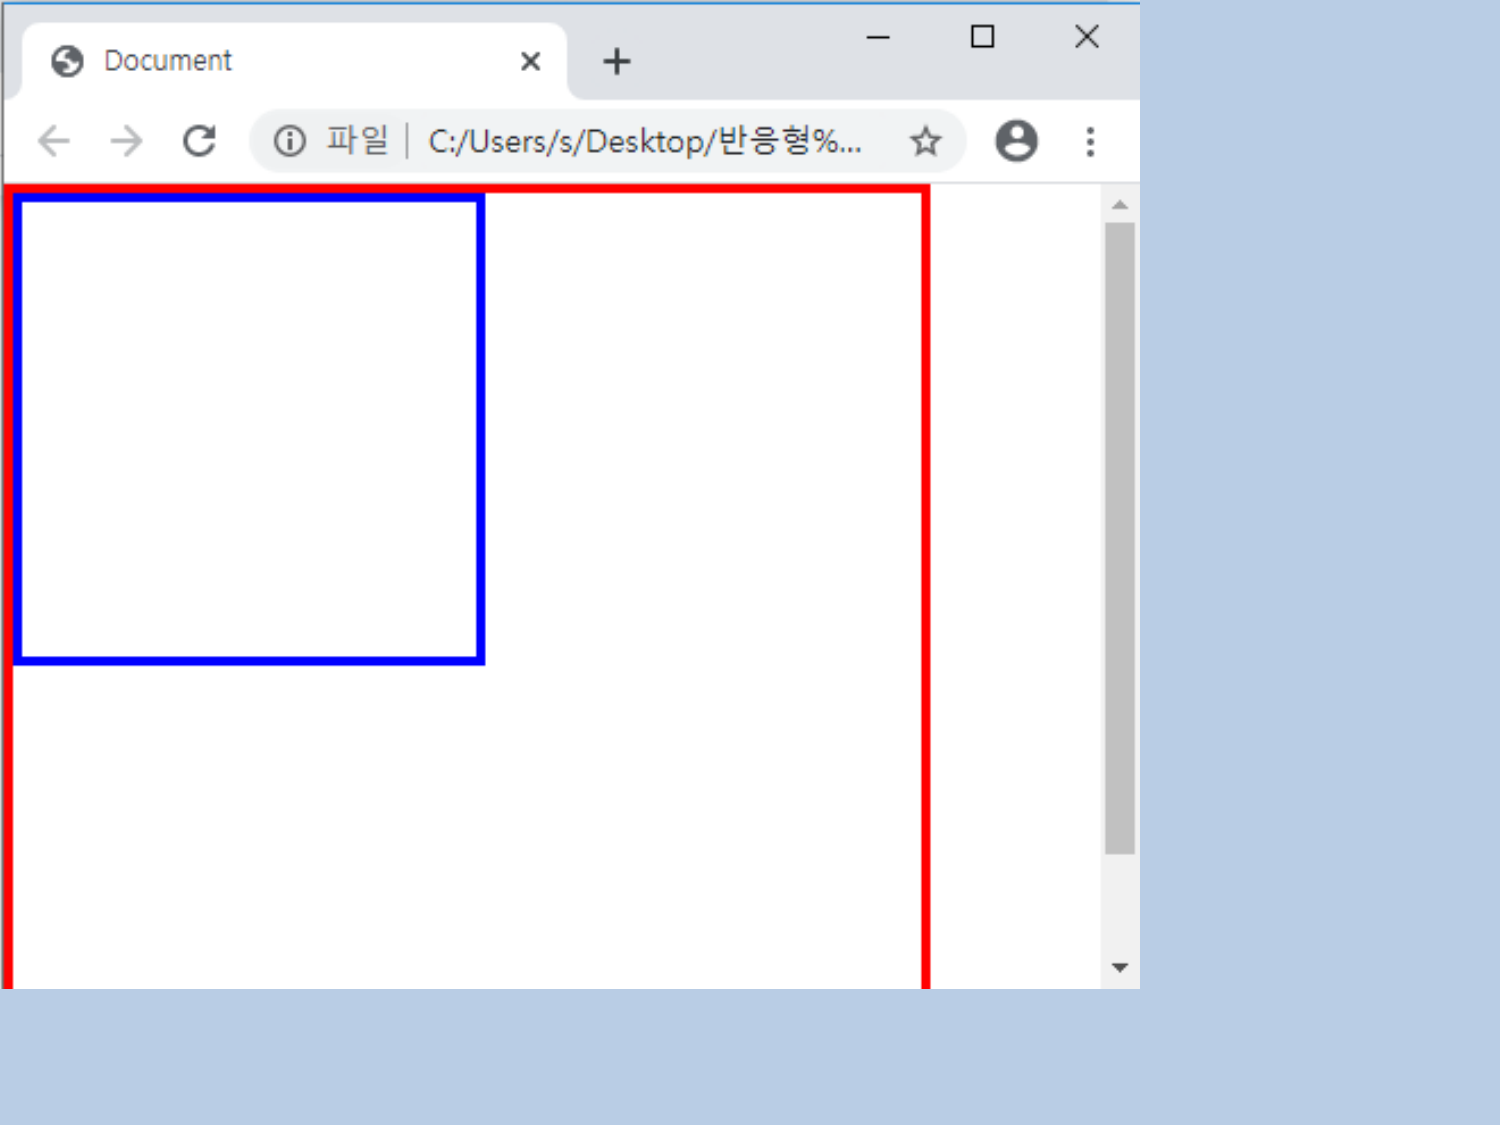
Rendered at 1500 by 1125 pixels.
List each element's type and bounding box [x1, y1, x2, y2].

picture [0, 0, 1141, 989]
